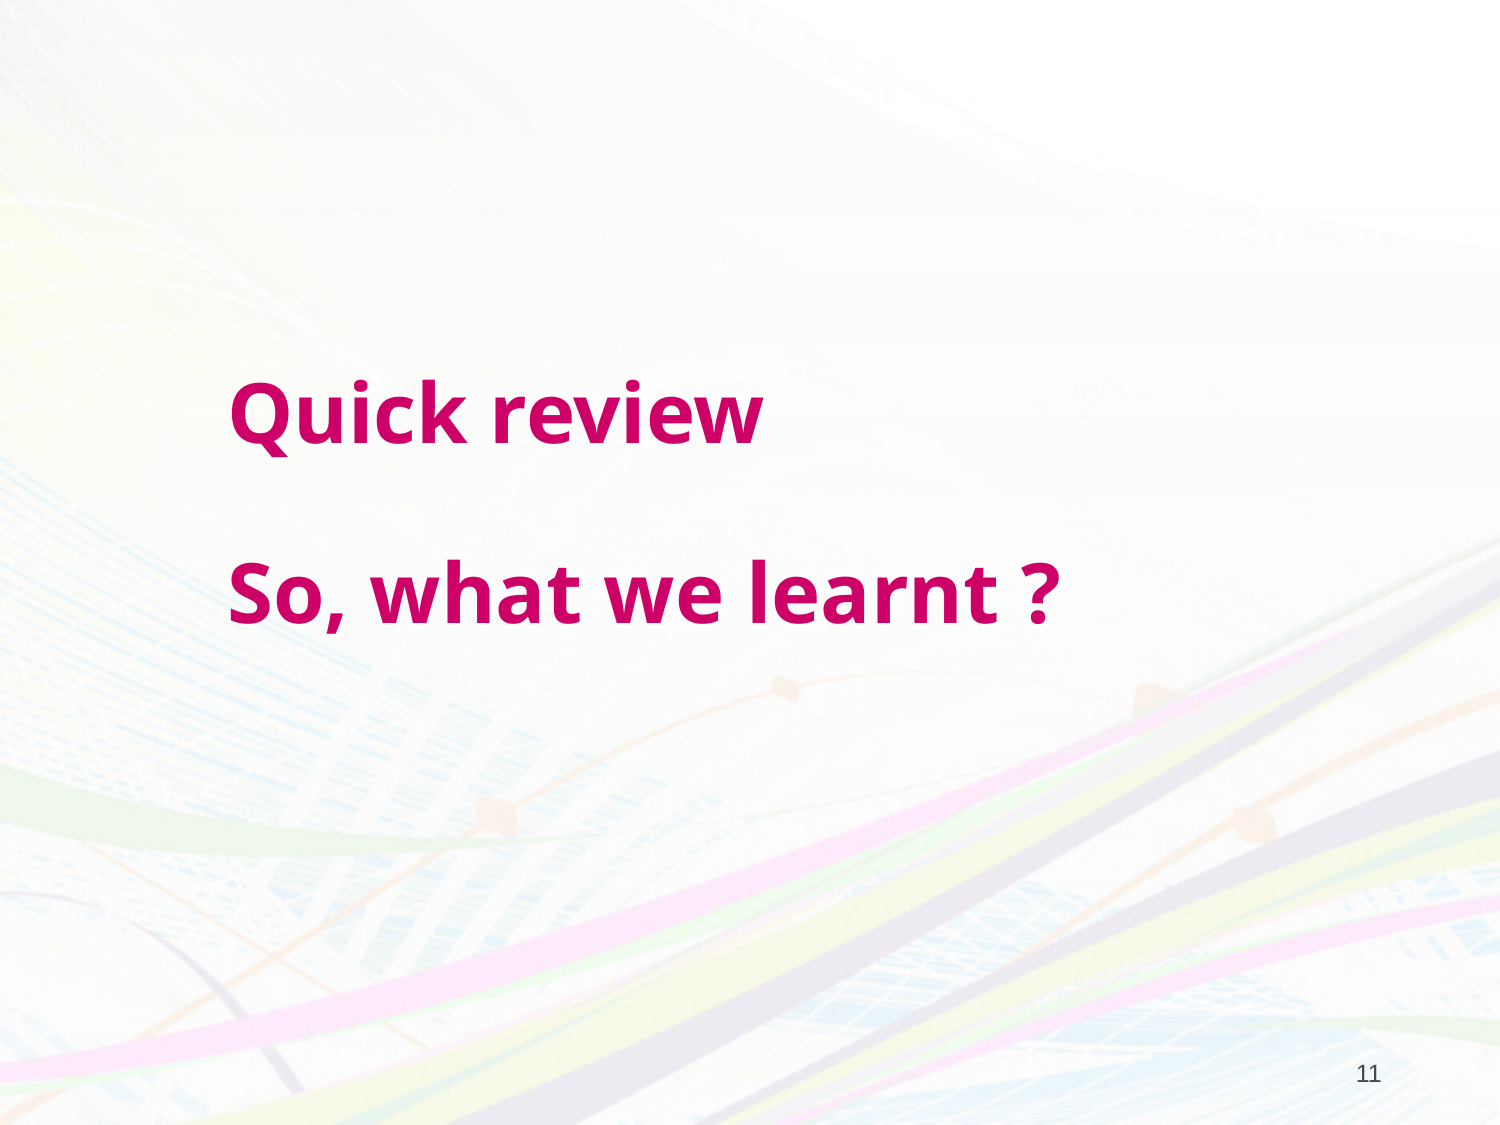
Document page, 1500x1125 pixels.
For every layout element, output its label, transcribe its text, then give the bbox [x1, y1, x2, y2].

picture [0, 0, 1500, 1125]
title Quick review So, what we learnt ? [212, 350, 1425, 650]
slide_number 11 [1059, 1042, 1397, 1103]
